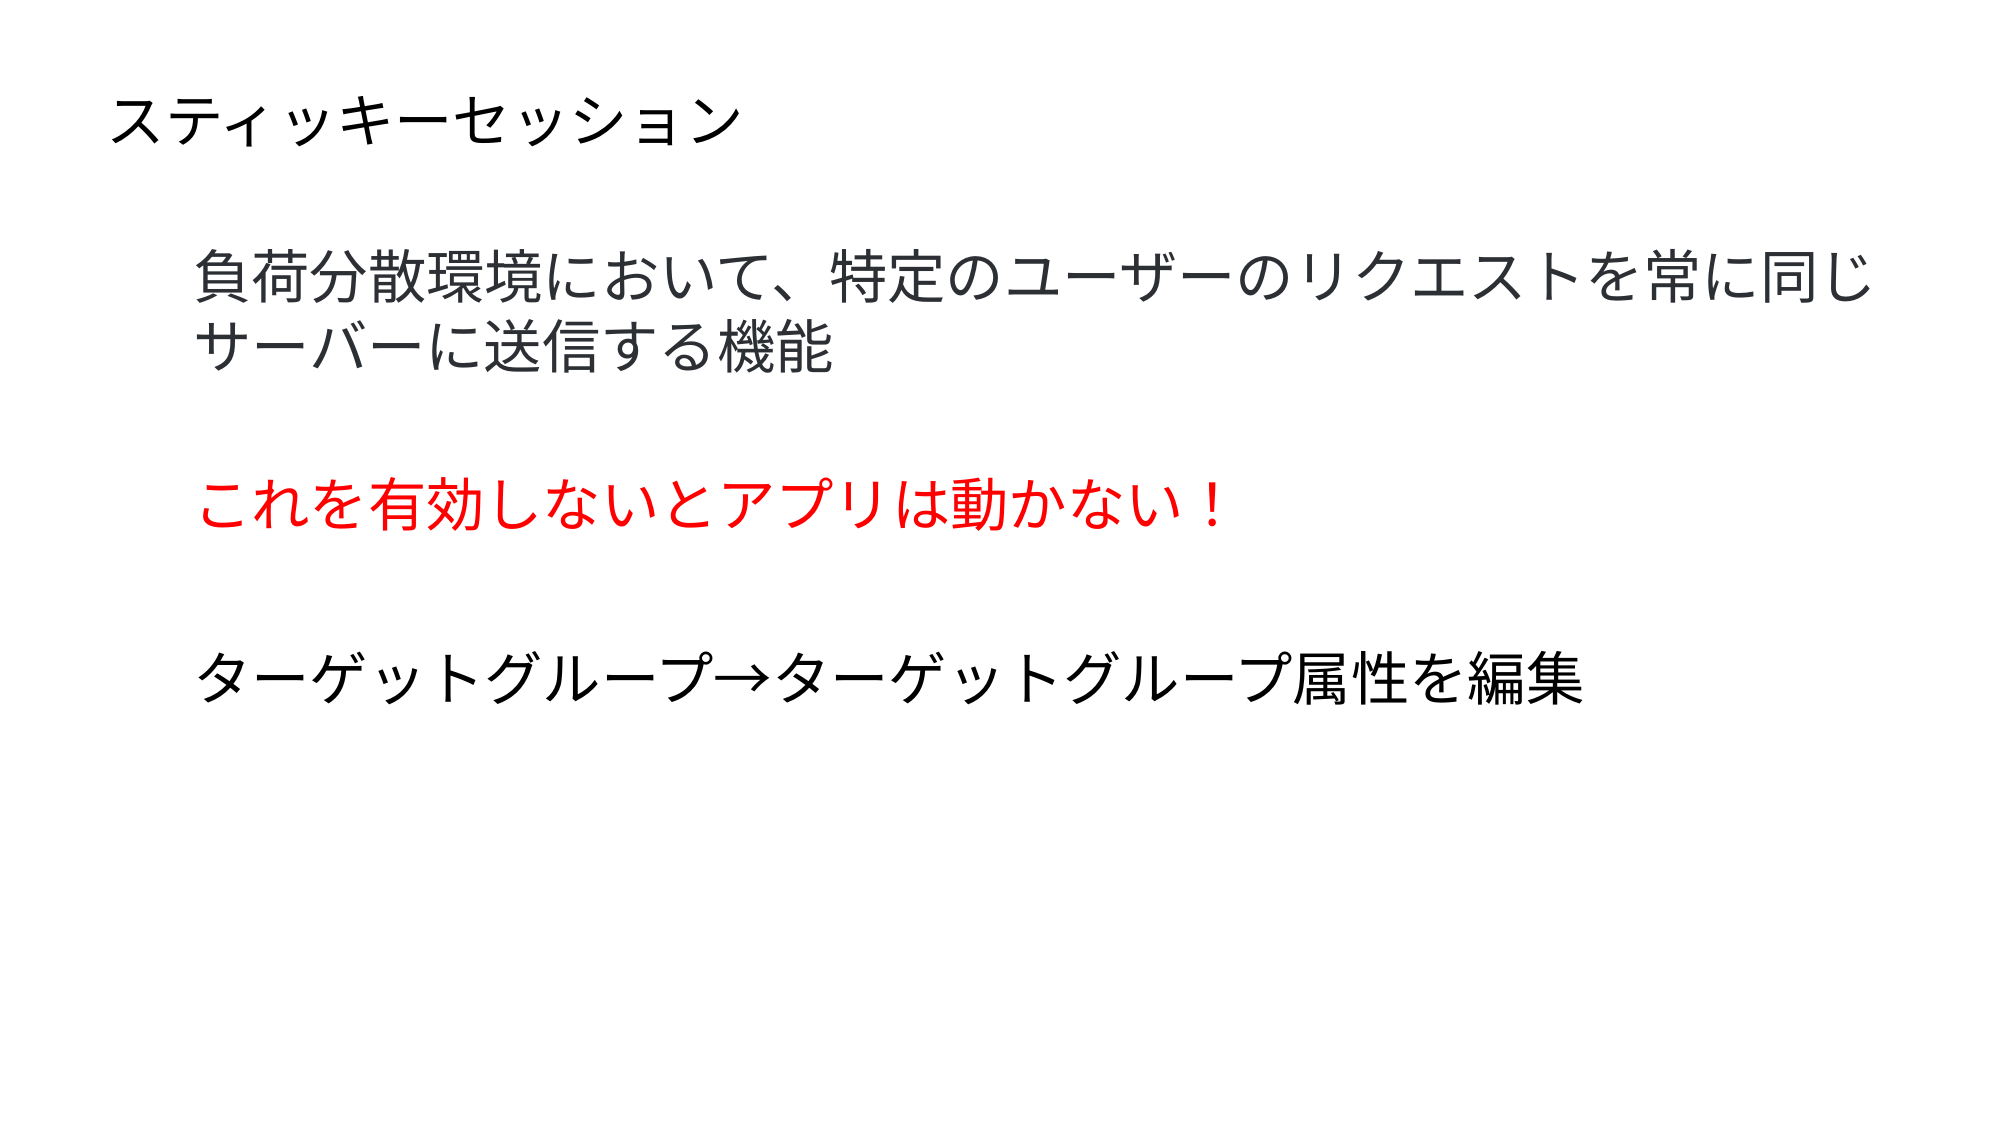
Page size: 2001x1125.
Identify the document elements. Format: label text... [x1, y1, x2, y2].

text_box ターゲットグループ→ターゲットグループ属性を編集 [178, 634, 1618, 720]
text_box スティッキーセッション [92, 76, 1265, 162]
text_box これを有効しないとアプリは動かない！ [178, 460, 1911, 546]
text_box 負荷分散環境において、特定のユーザーのリクエストを常に同じサーバーに送信する機能 [178, 233, 1911, 388]
